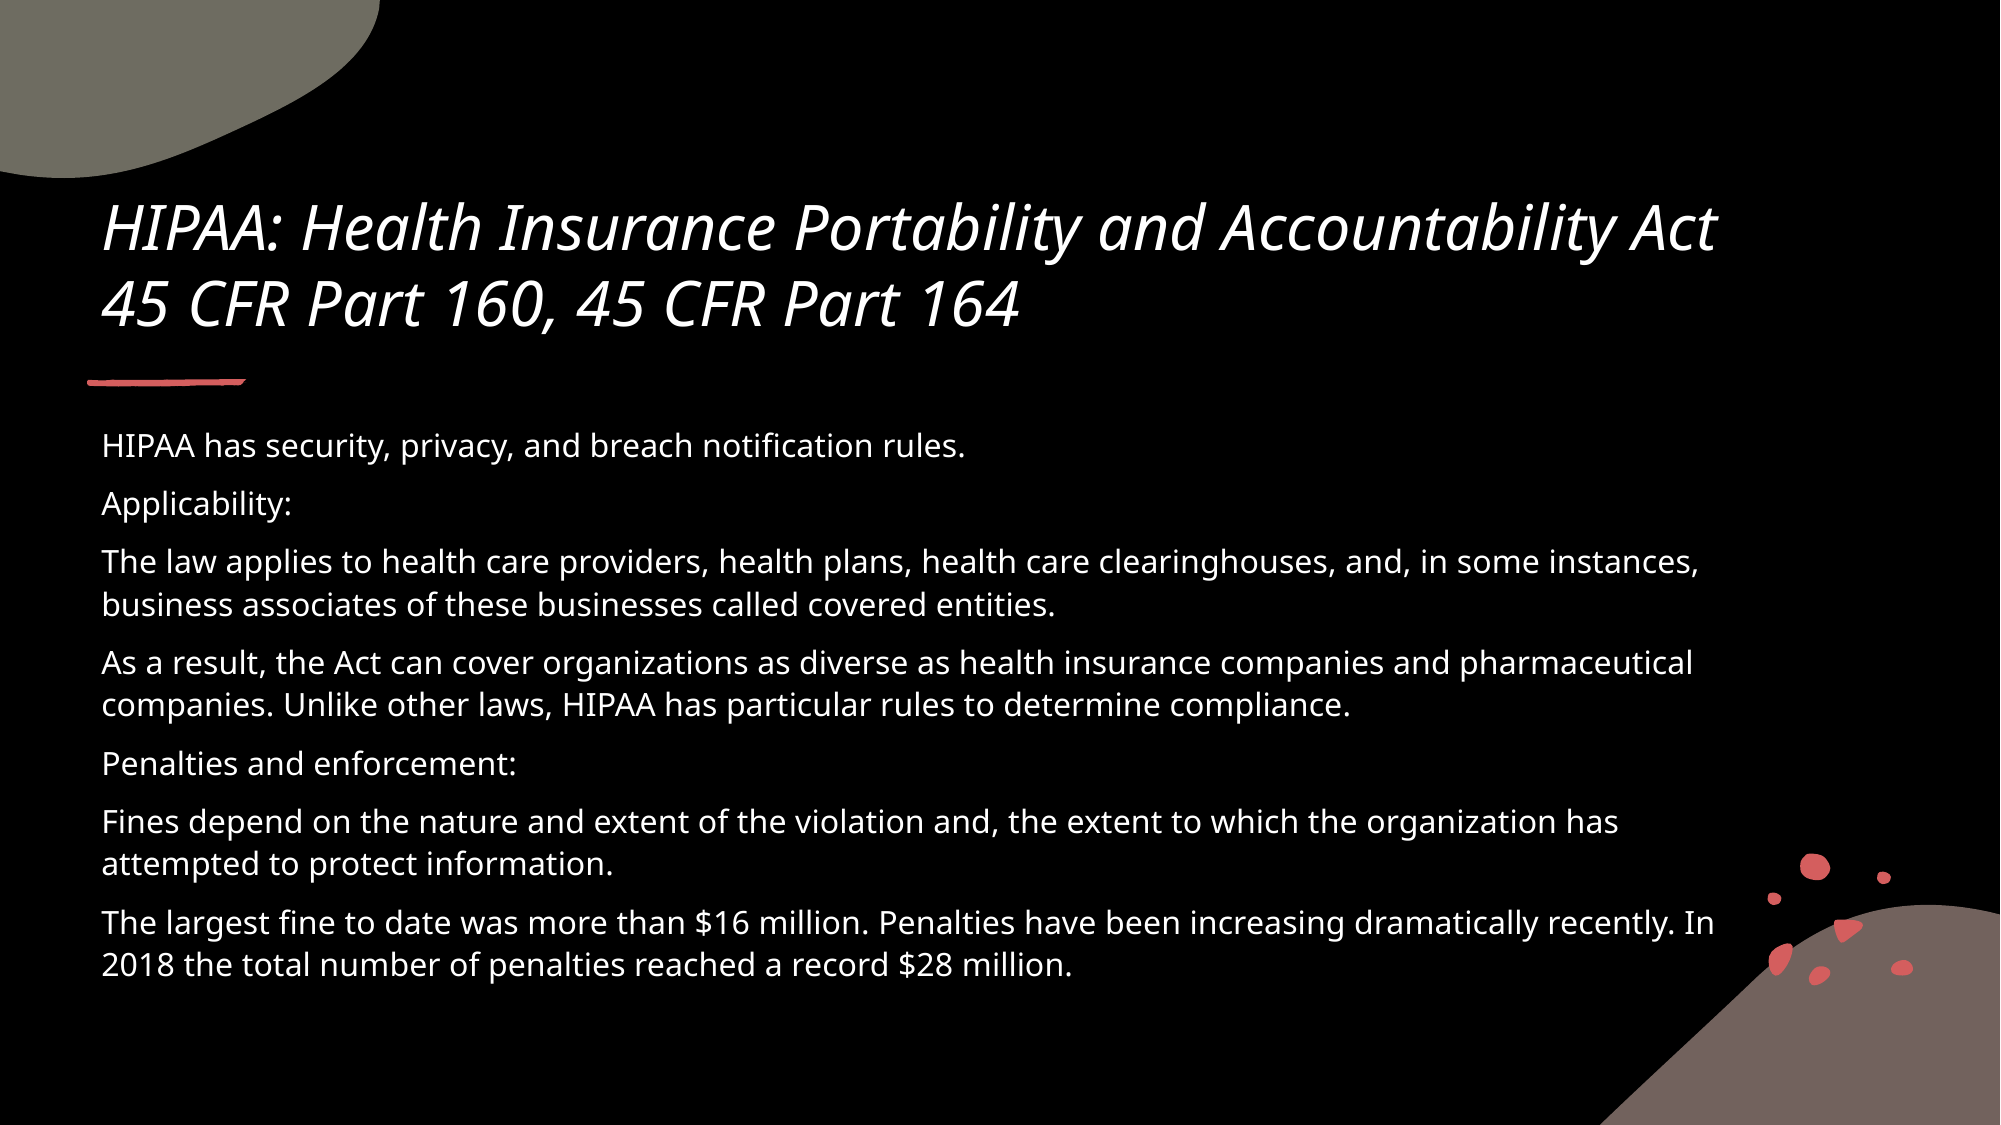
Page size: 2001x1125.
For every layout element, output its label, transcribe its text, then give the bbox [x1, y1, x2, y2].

list HIPAA has security, privacy, and breach notification rules. Applicability: The law applies to health care providers, health plans, health care clearinghouses, and, in some instances, business associates of these businesses called covered entities. As a result, the Act can cover organizations as diverse as health insurance companies and pharmaceutical companies. Unlike other laws, HIPAA has particular rules to determine compliance. Penalties and enforcement: Fines depend on the nature and extent of the violation and, the extent to which the organization has attempted to protect information. The largest fine to date was more than $16 million. Penalties have been increasing dramatically recently. In 2018 the total number of penalties reached a record $28 million. [86, 413, 1740, 996]
title HIPAA: Health Insurance Portability and Accountability Act 45 CFR Part 160, 45 CFR Part 164 [86, 129, 1740, 347]
